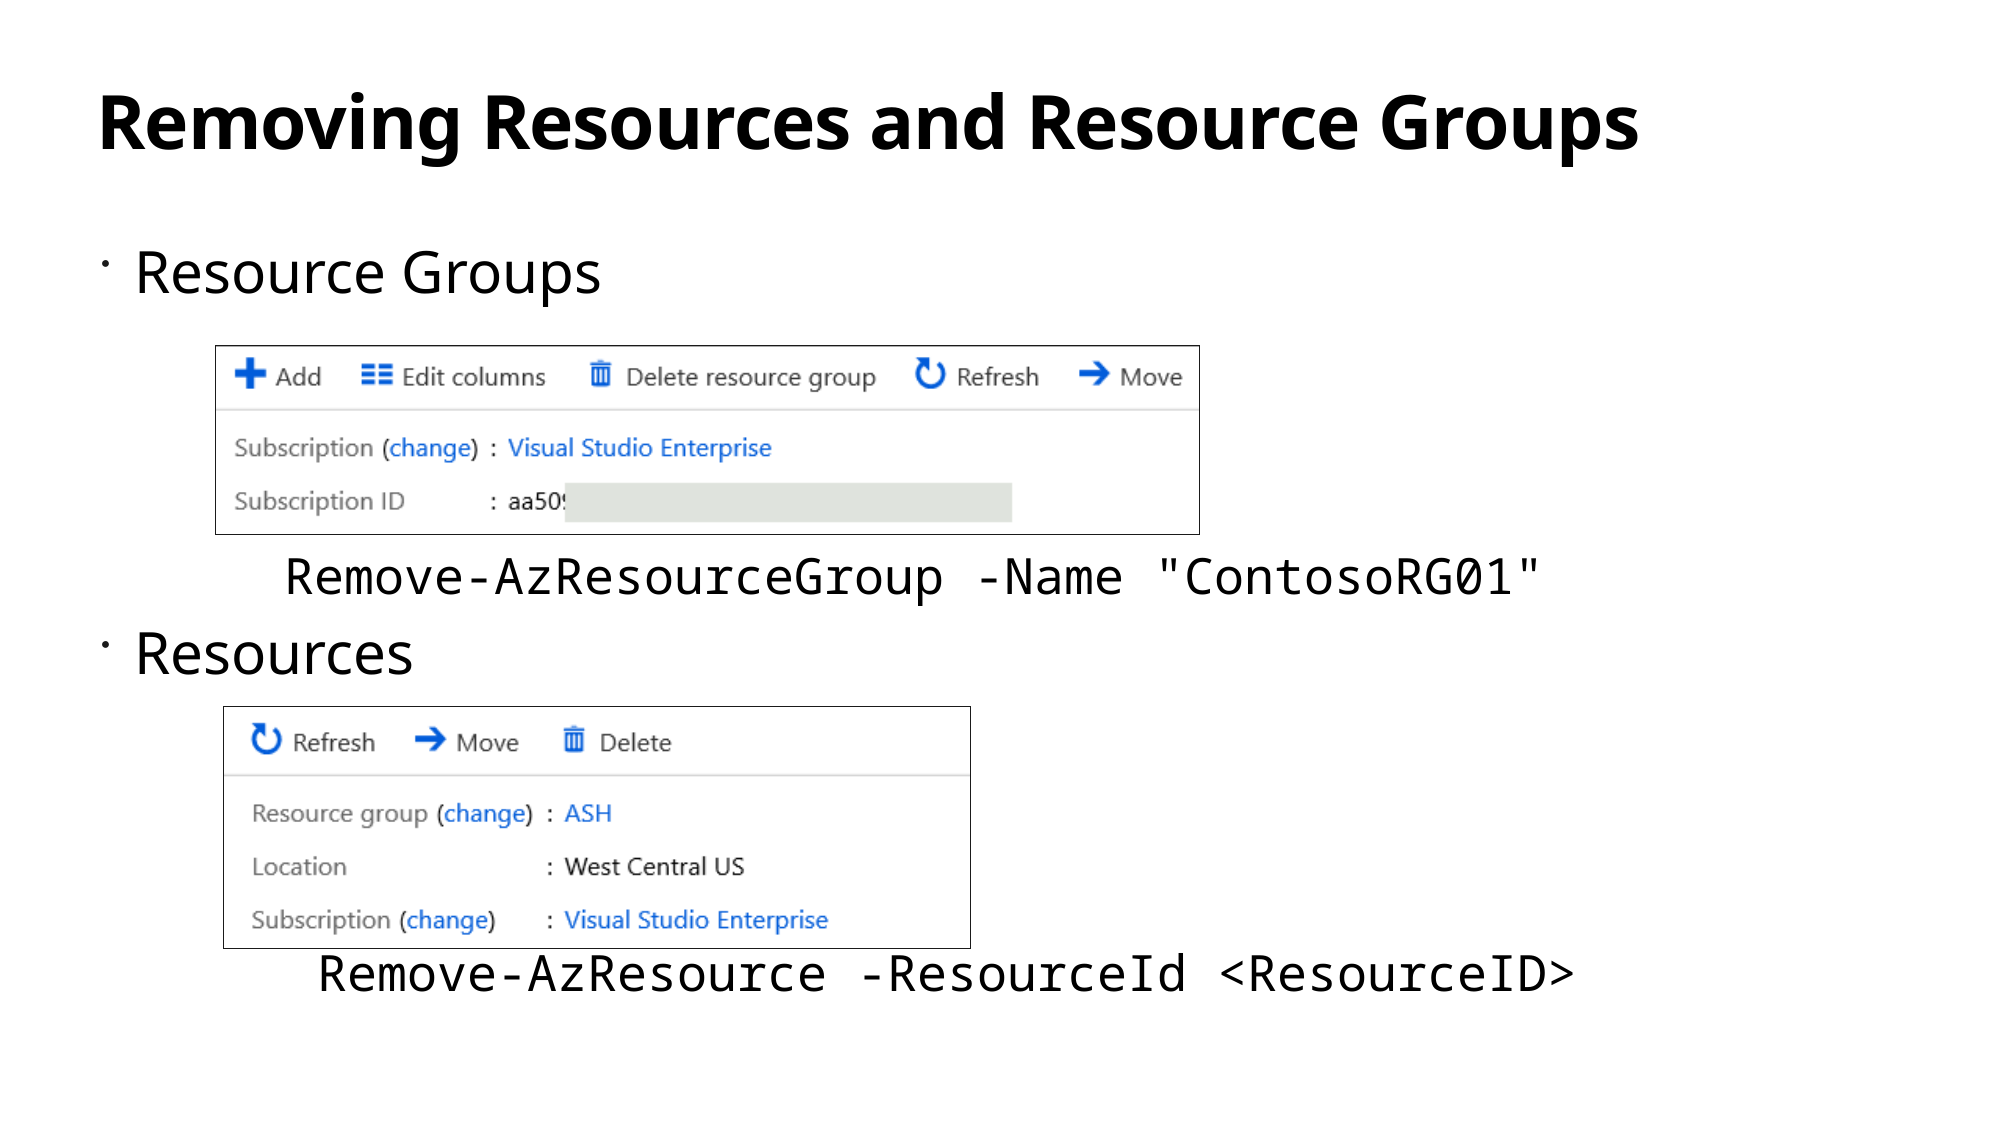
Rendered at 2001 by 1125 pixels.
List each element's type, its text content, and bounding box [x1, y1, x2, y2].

title Removing Resources and Resource Groups [96, 75, 1904, 166]
picture [215, 344, 1201, 535]
list Resource Groups Remove-AzResourceGroup -Name "ContosoRG01" Resources Remove-AzResource -ResourceId <ResourceID> [96, 235, 1905, 1029]
picture [223, 706, 971, 949]
